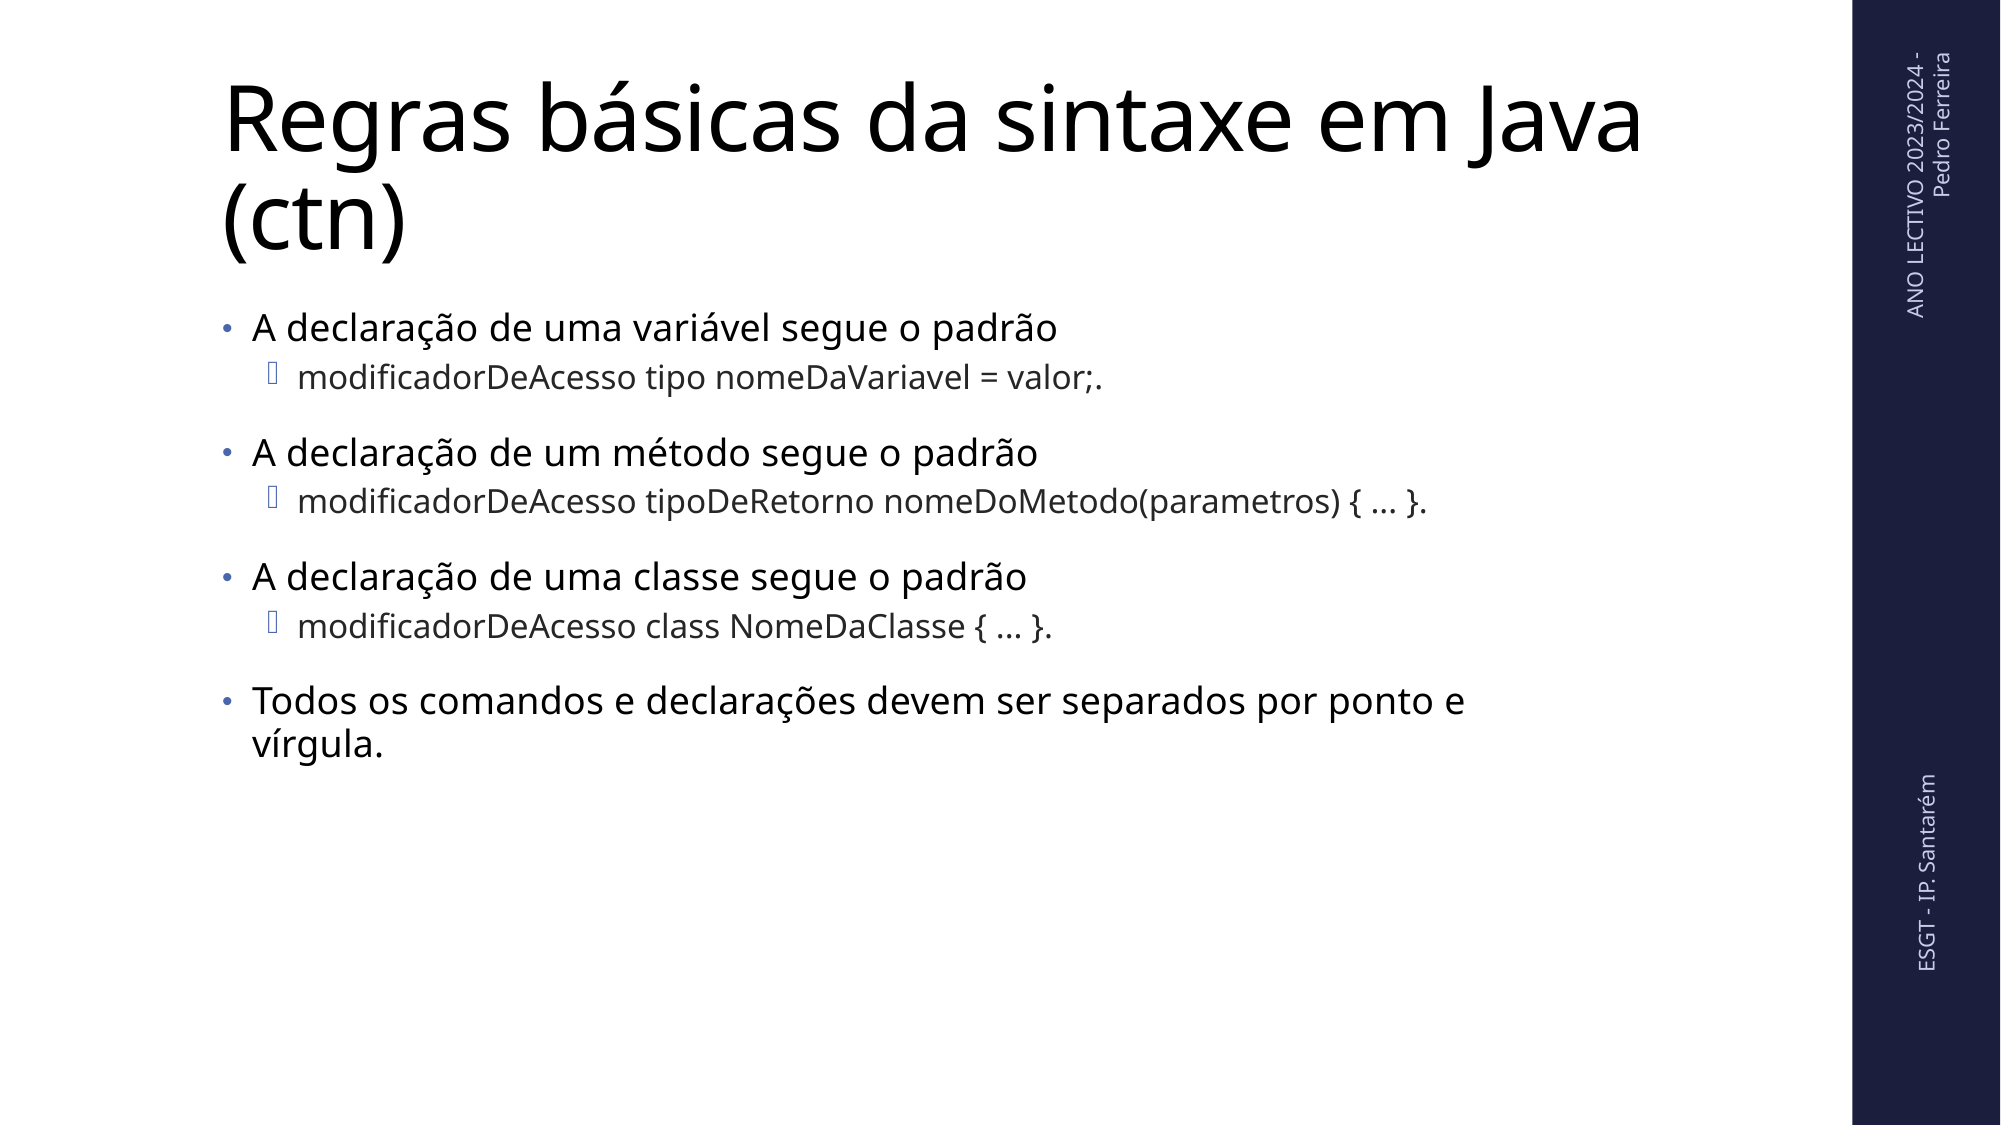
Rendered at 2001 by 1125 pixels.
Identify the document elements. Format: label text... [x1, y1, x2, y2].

list A declaração de uma variável segue o padrão modificadorDeAcesso tipo nomeDaVariavel = valor;. A declaração de um método segue o padrão modificadorDeAcesso tipoDeRetorno nomeDoMetodo(parametros) { ... }. A declaração de uma classe segue o padrão modificadorDeAcesso class NomeDaClasse { ... }. Todos os comandos e declarações devem ser separados por ponto e vírgula. [206, 299, 1617, 1014]
footer ESGT - IP. Santarém [1897, 400, 1958, 988]
slide_number ANO LECTIVO 2023/2024 - Pedro Ferreira [1897, 37, 1958, 351]
title Regras básicas da sintaxe em Java (ctn) [206, 60, 1797, 278]
slide_number [1852, 1012, 2000, 1110]
